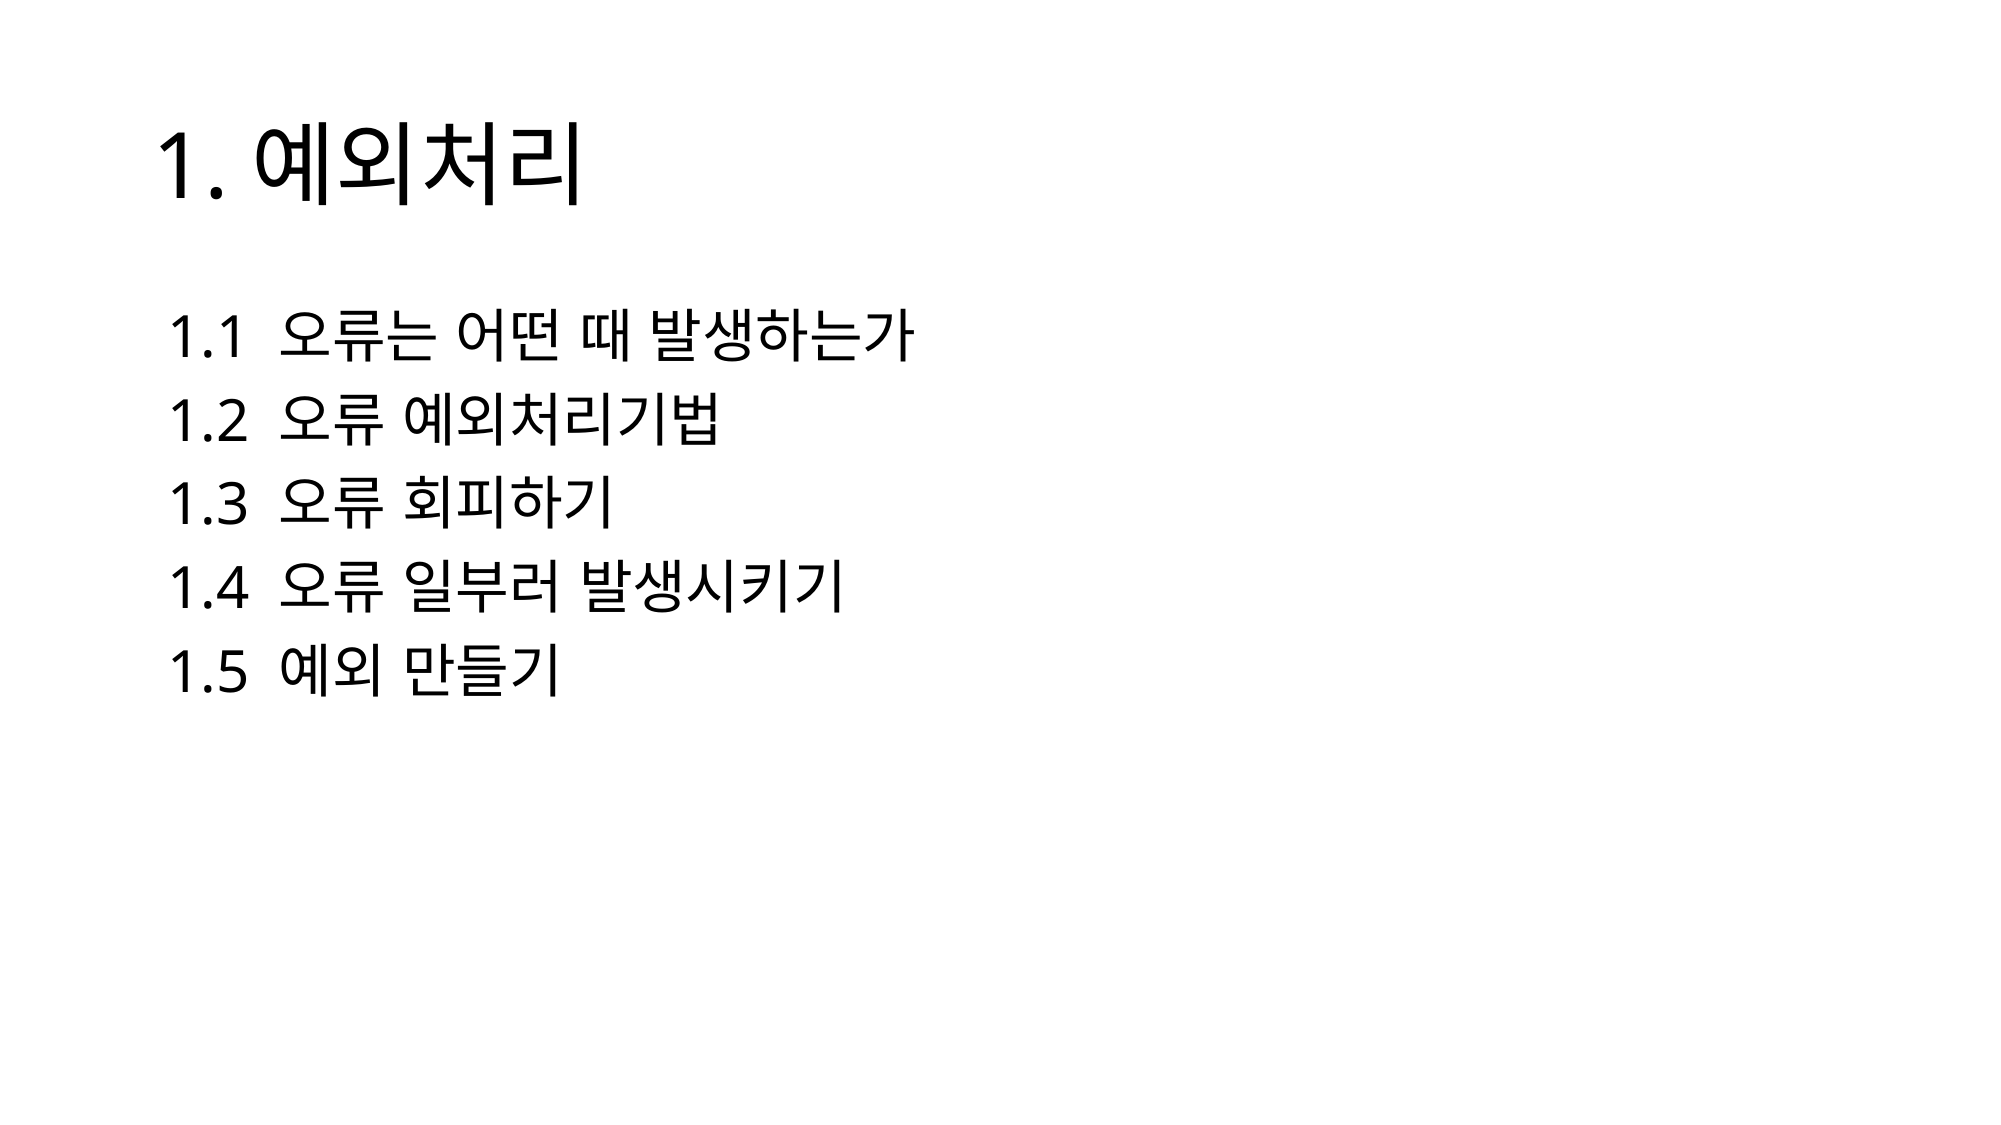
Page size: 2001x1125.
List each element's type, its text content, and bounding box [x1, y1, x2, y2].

title 1.예외처리 [137, 59, 1863, 278]
list 1.1 오류는 어떤 때 발생하는가 1.2 오류 예외처리기법 1.3 오류 회피하기 1.4 오류 일부러 발생시키기 1.5 예외 만들기 [137, 299, 1863, 1014]
